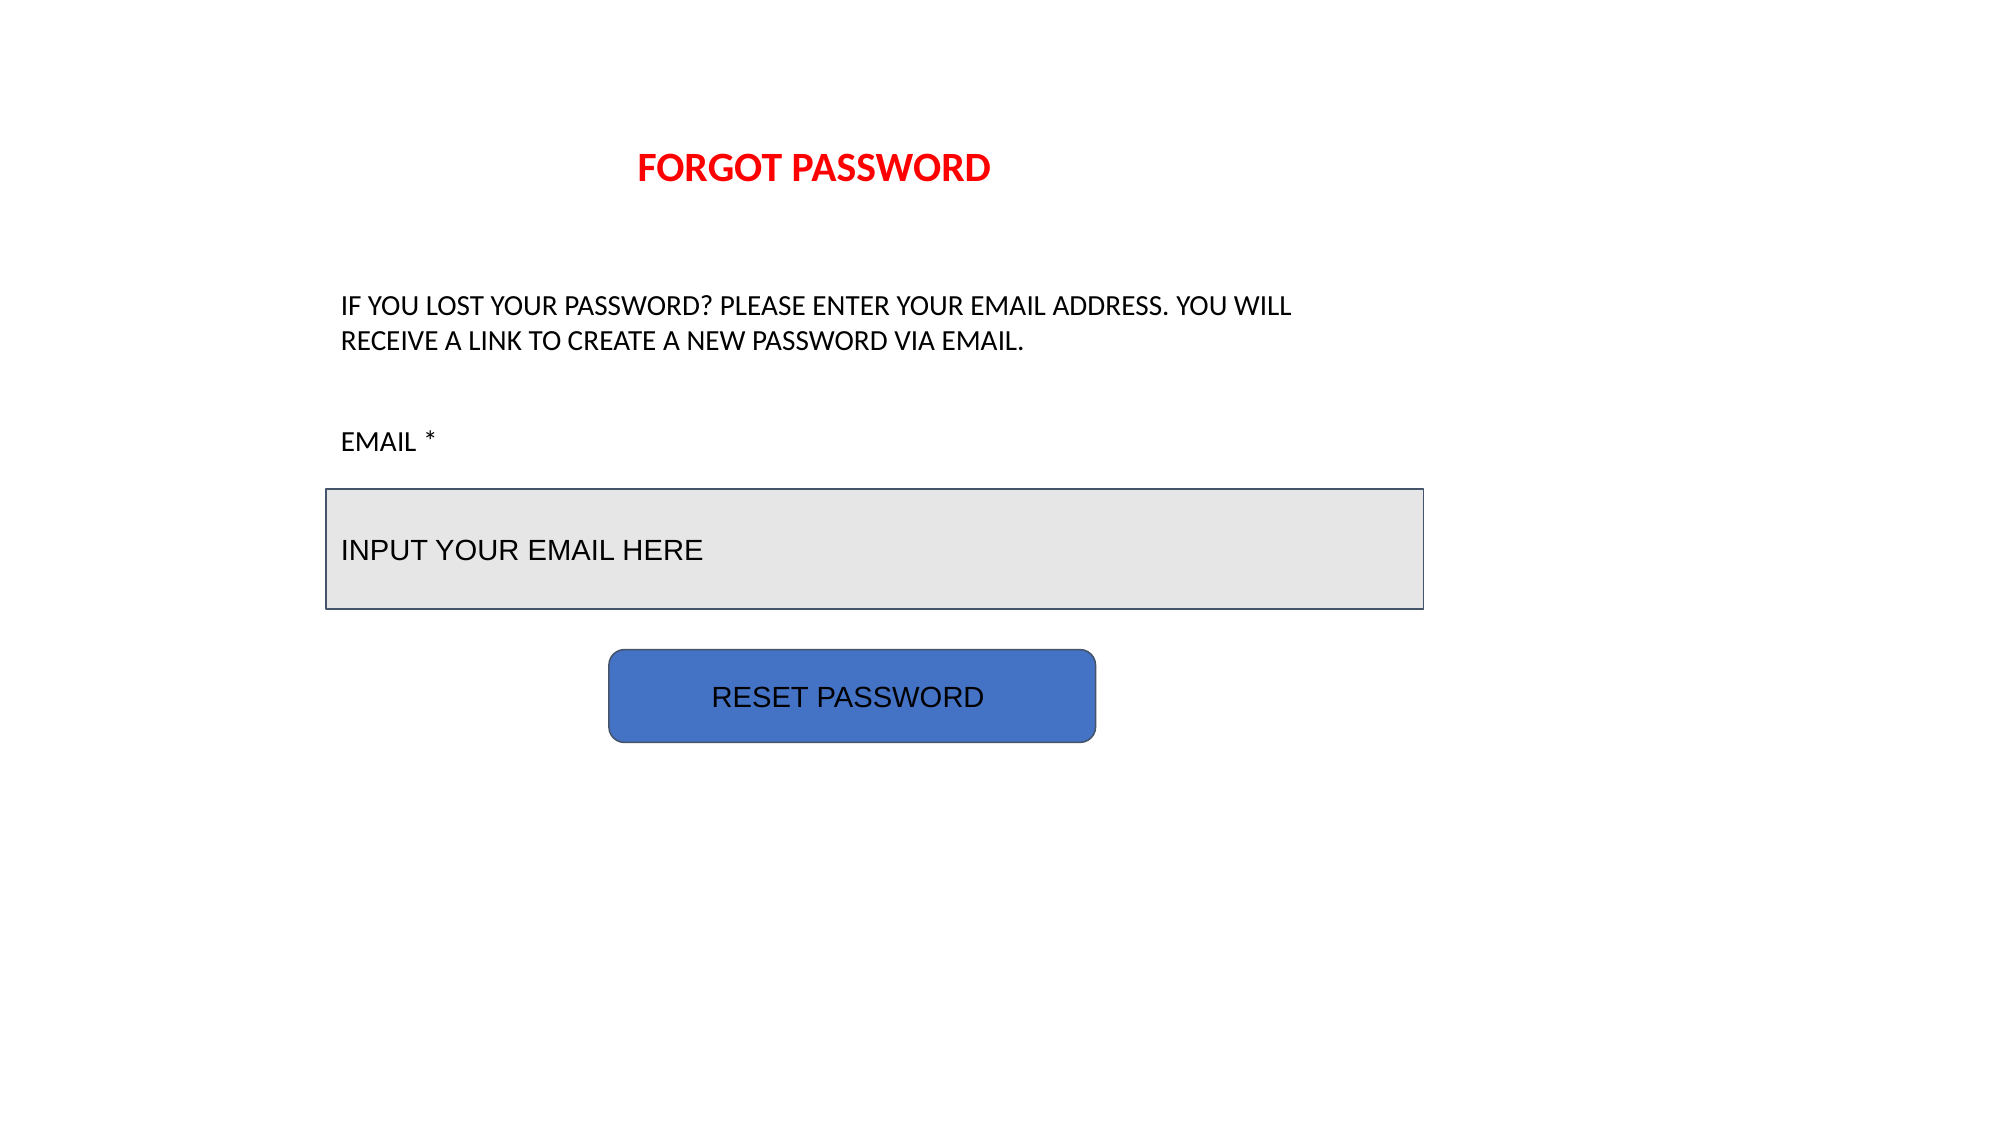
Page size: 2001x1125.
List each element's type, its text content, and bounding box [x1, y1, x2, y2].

text_box IF YOU LOST YOUR PASSWORD? PLEASE ENTER YOUR EMAIL ADDRESS. YOU WILL RECEIVE A LINK TO CREATE A NEW PASSWORD VIA EMAIL. [325, 271, 1327, 372]
text_box RESET PASSWORD [608, 649, 1096, 743]
text_box EMAIL * [325, 407, 738, 473]
text_box INPUT YOUR EMAIL HERE [325, 488, 1424, 609]
text_box FORGOT PASSWORD [622, 124, 1449, 205]
